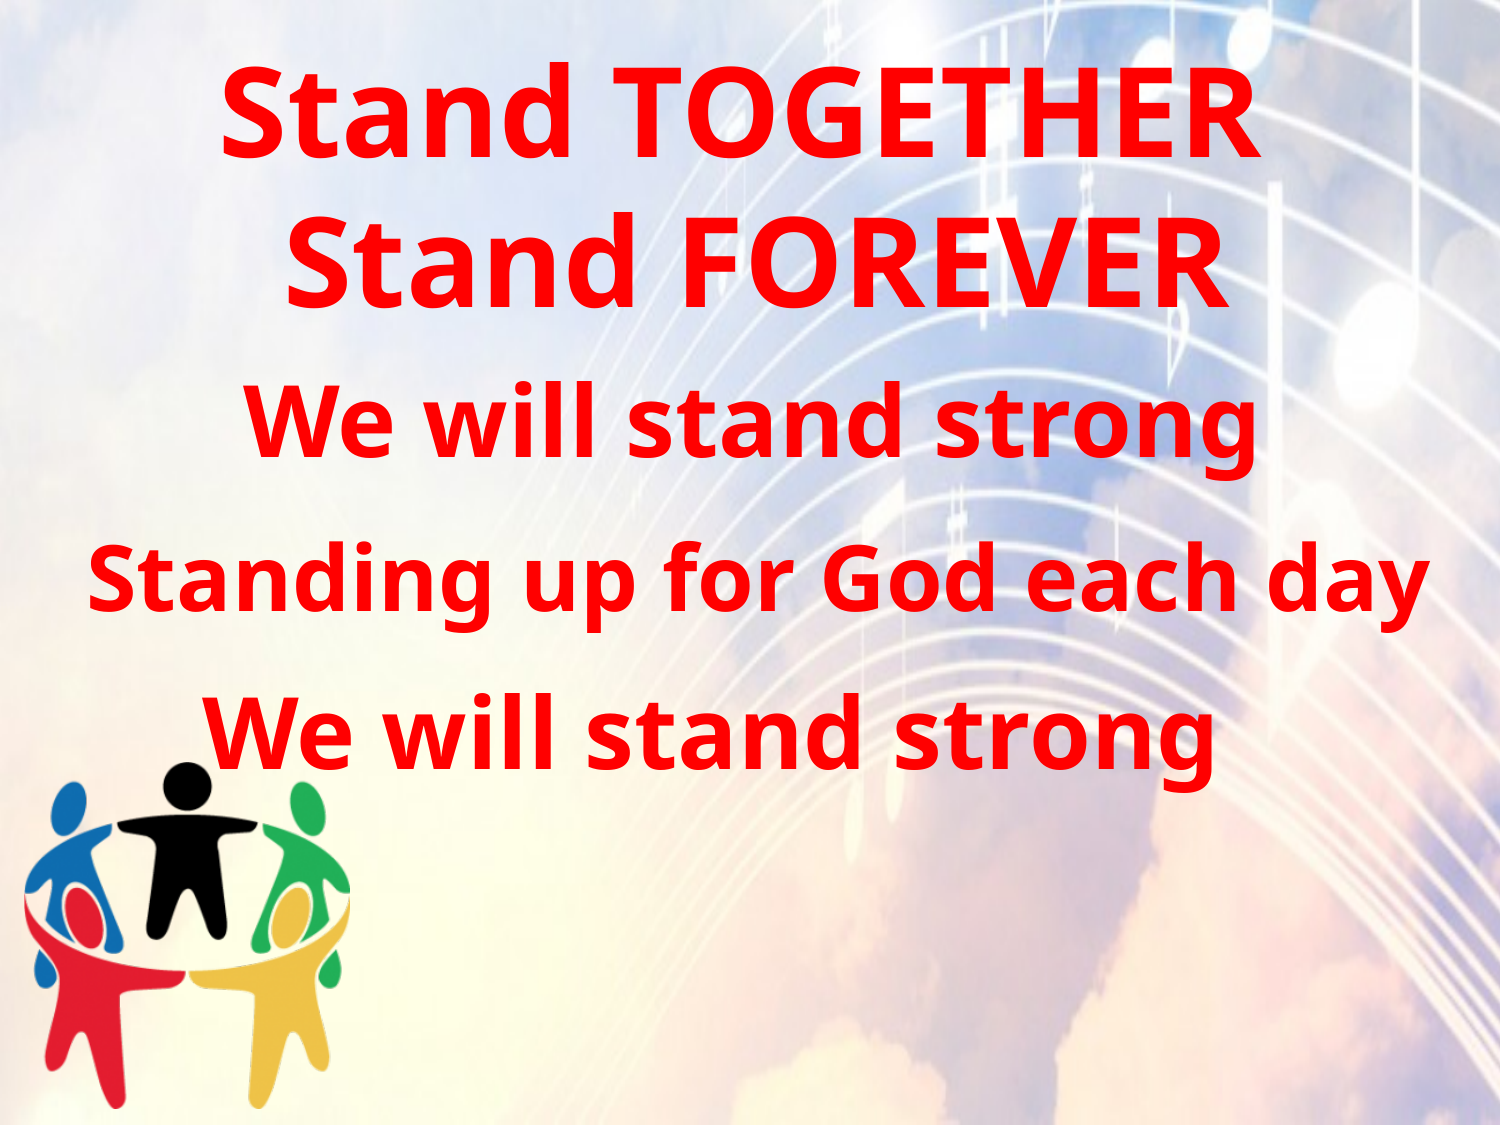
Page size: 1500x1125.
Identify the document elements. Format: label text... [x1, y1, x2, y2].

picture [0, 0, 1500, 1125]
text_box We will stand strong [187, 662, 1363, 798]
text_box Stand TOGETHER Stand FOREVER [203, 24, 1310, 340]
text_box Standing up for God each day [71, 512, 1447, 638]
text_box We will stand strong [228, 350, 1278, 485]
